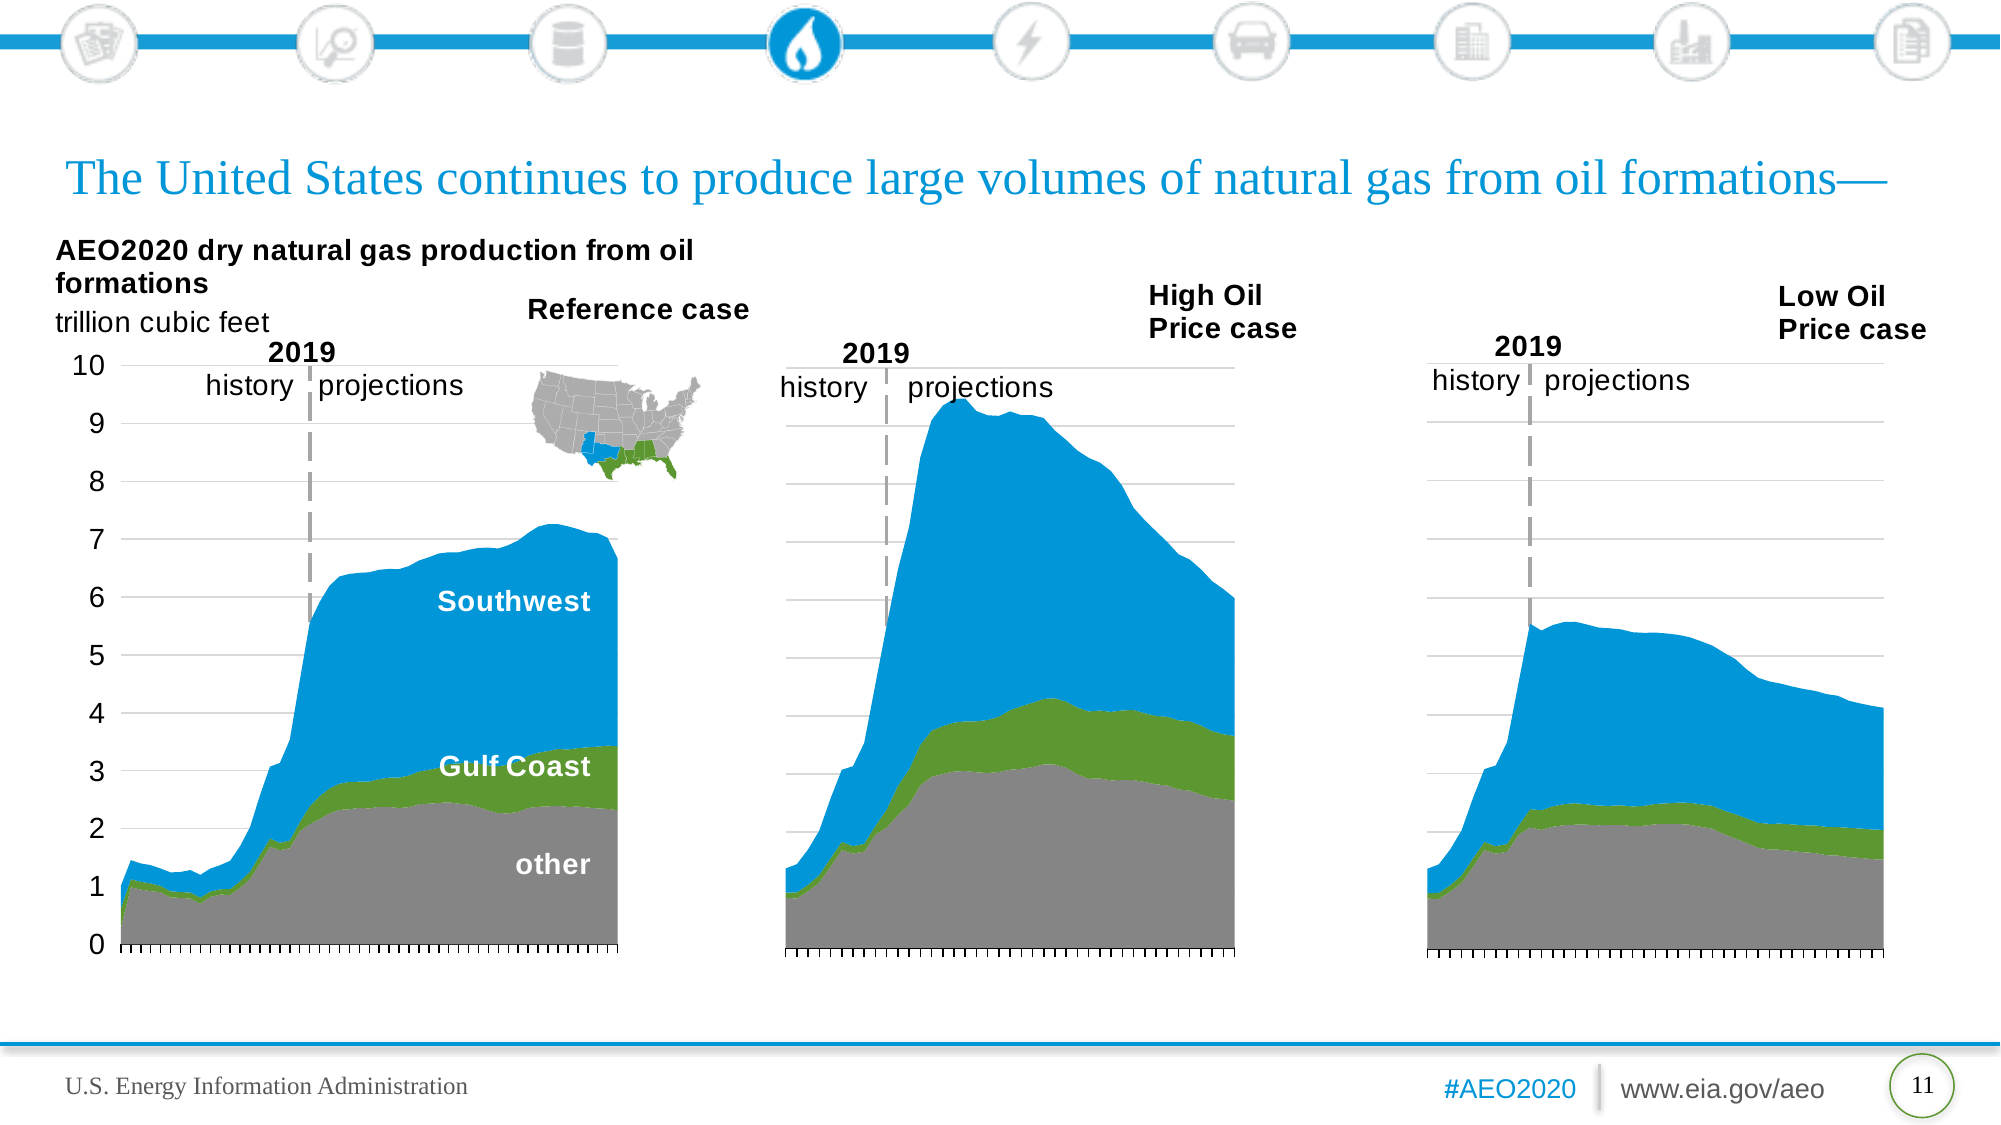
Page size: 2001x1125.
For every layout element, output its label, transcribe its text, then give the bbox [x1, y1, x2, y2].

picture [50, 0, 57, 88]
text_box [57, 0, 1955, 88]
chart [50, 233, 1305, 1015]
slide_number 11 [1880, 1053, 1966, 1114]
title The United States continues to produce large volumes of natural gas from oil formations— [50, 88, 1954, 213]
chart [1355, 233, 1956, 1015]
